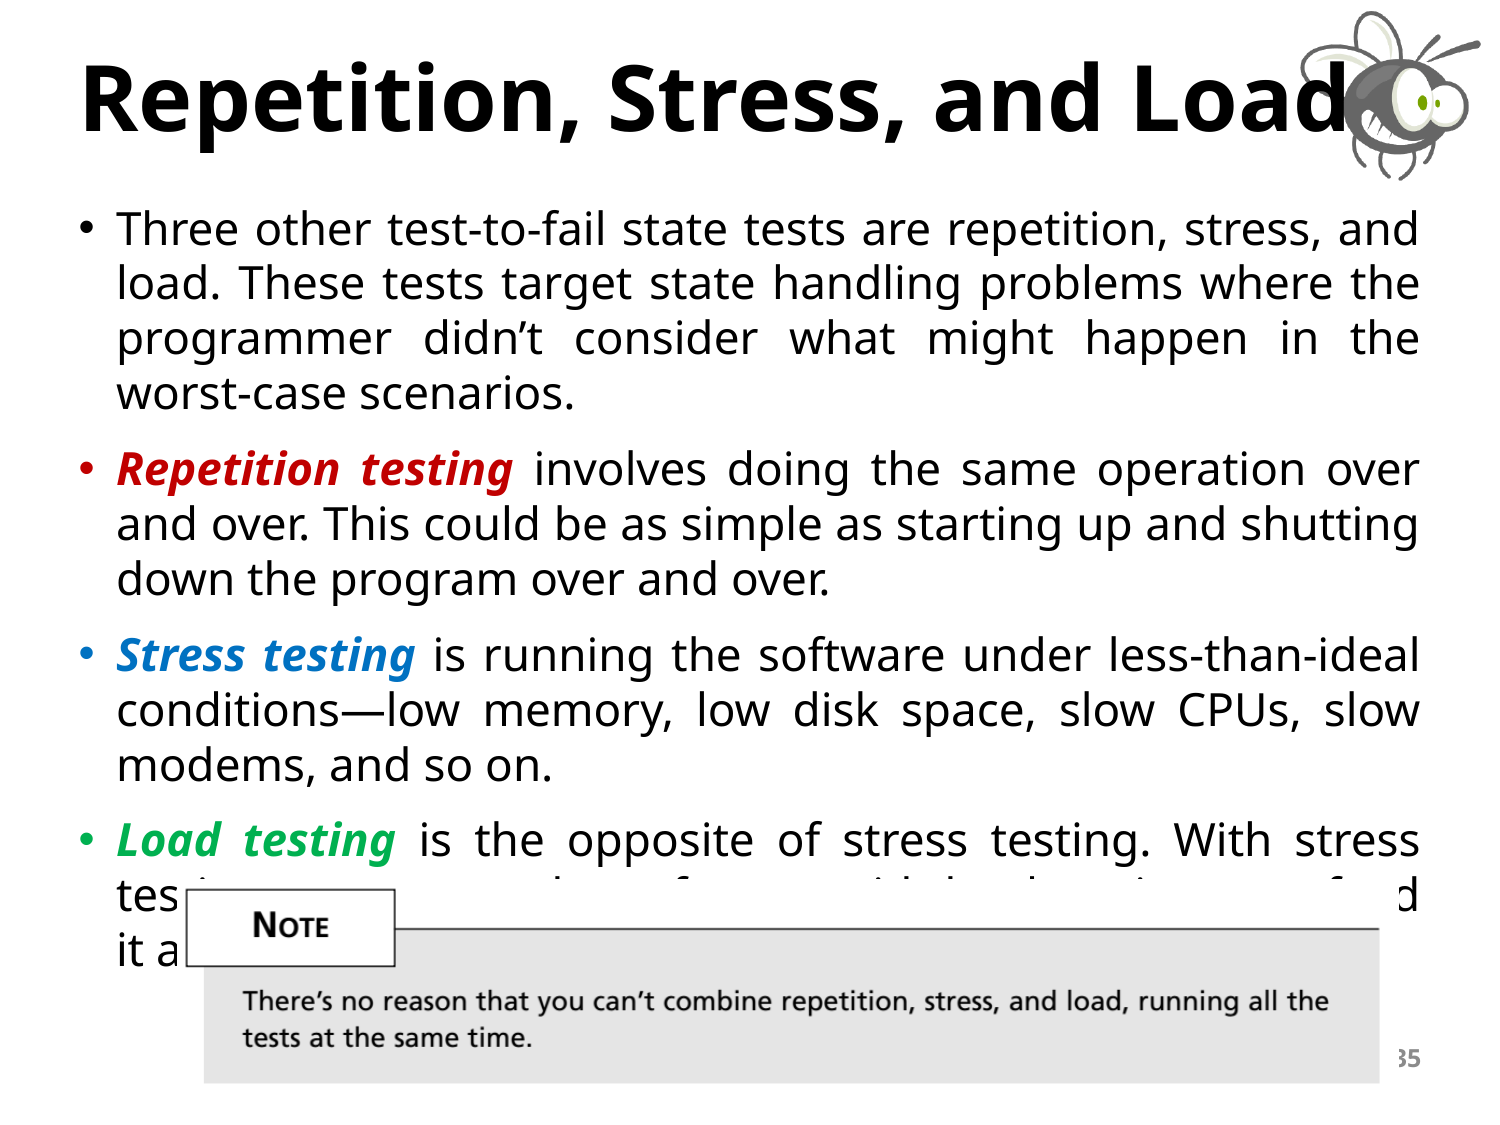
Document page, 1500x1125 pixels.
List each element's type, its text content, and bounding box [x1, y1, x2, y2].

picture [177, 879, 1399, 1106]
slide_number 35 [1399, 1029, 1437, 1090]
list Three other test-to-fail state tests are repetition, stress, and load. These tests target state handling problems where the programmer didn’t consider what might happen in the worst-case scenarios. Repetition testing involves doing the same operation over and over. This could be as simple as starting up and shutting down the program over and over. Stress testing is running the software under less-than-ideal conditions—low memory, low disk space, slow CPUs, slow modems, and so on. Load testing is the opposite of stress testing. With stress testing, you starve the software; with load testing, you feed it all that it can handle. [63, 191, 1437, 1061]
picture [1291, 1, 1488, 187]
title Repetition, Stress, and Load [63, 43, 1437, 161]
